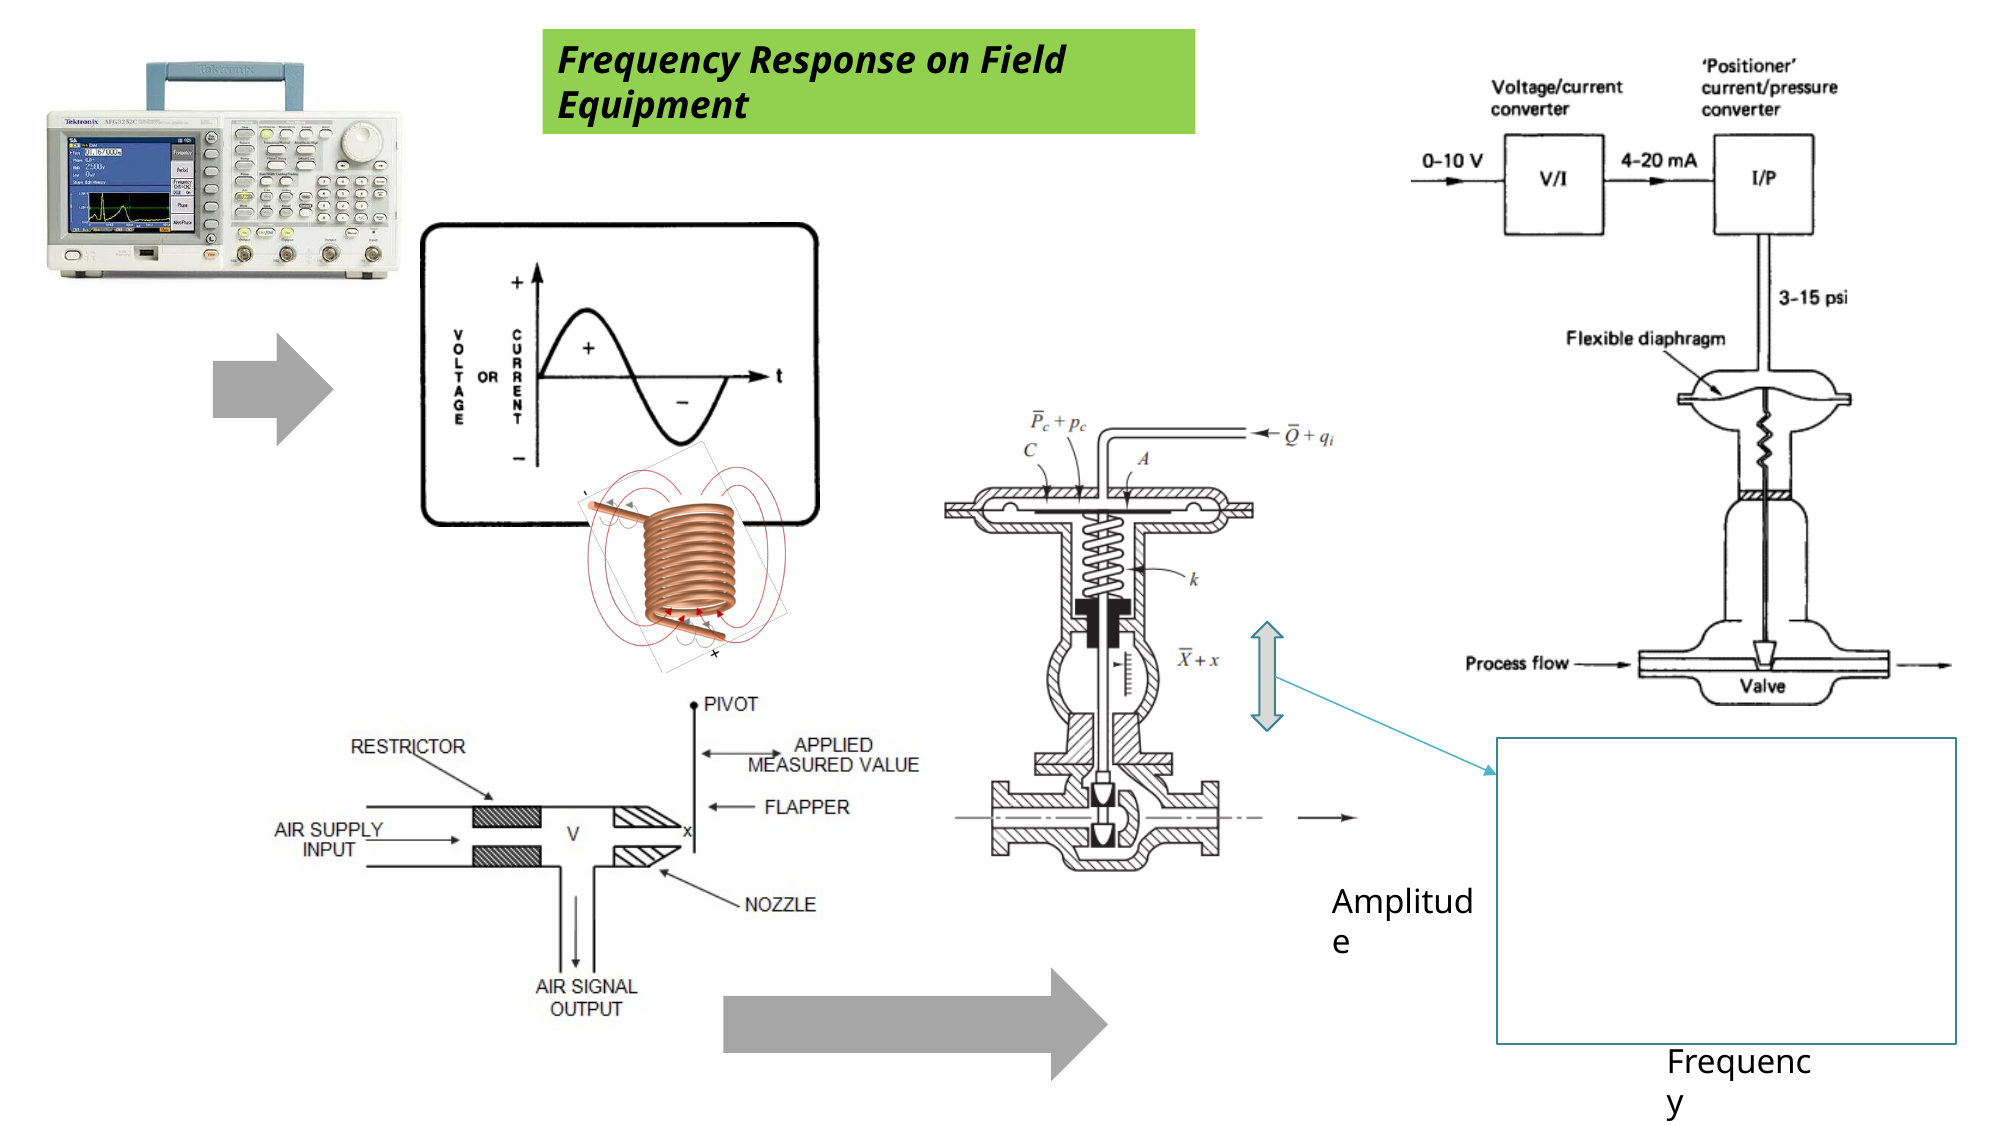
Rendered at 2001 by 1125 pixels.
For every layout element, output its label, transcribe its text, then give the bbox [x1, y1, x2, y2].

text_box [1274, 676, 1498, 776]
picture [1410, 42, 1957, 707]
text_box Amplitude [1317, 872, 1505, 968]
picture [265, 222, 1363, 1031]
text_box [722, 966, 1109, 1083]
text_box Frequency [1651, 1032, 1841, 1125]
picture [38, 53, 411, 285]
text_box [1496, 737, 1957, 1045]
text_box [211, 331, 335, 448]
text_box Frequency Response on Field Equipment [542, 29, 1196, 134]
